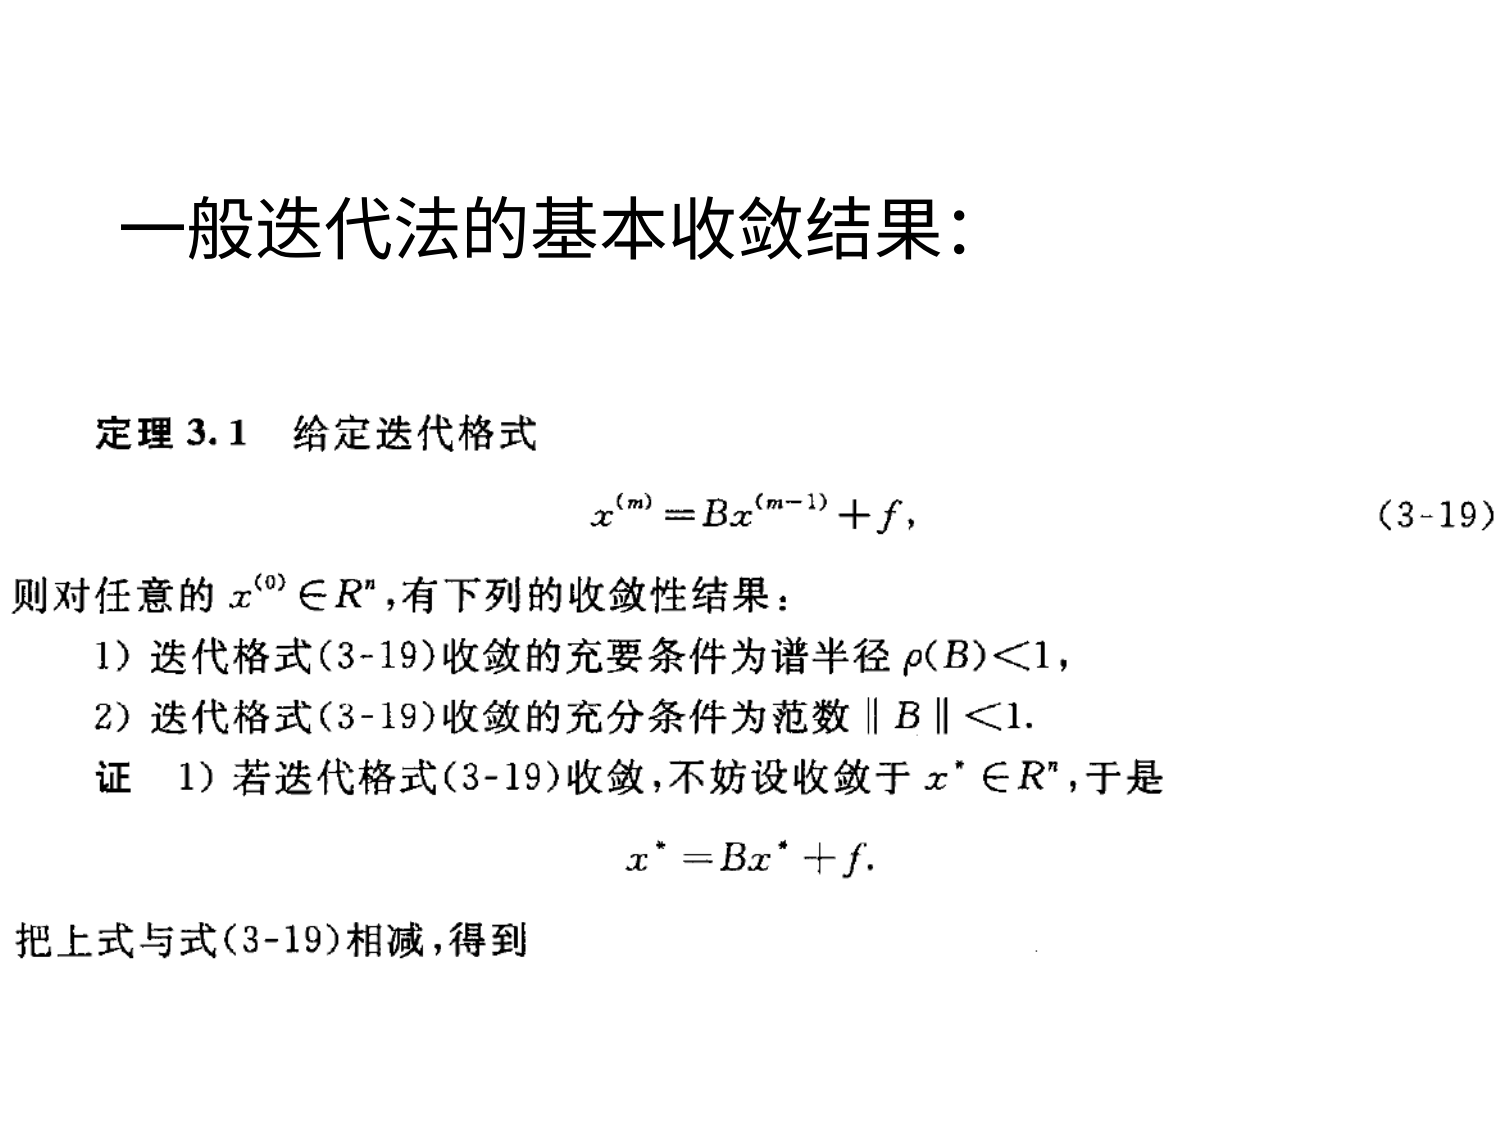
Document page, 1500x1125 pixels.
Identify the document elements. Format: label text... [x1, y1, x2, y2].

title 一般迭代法的基本收敛结果： [103, 123, 1397, 342]
picture [0, 407, 1500, 975]
